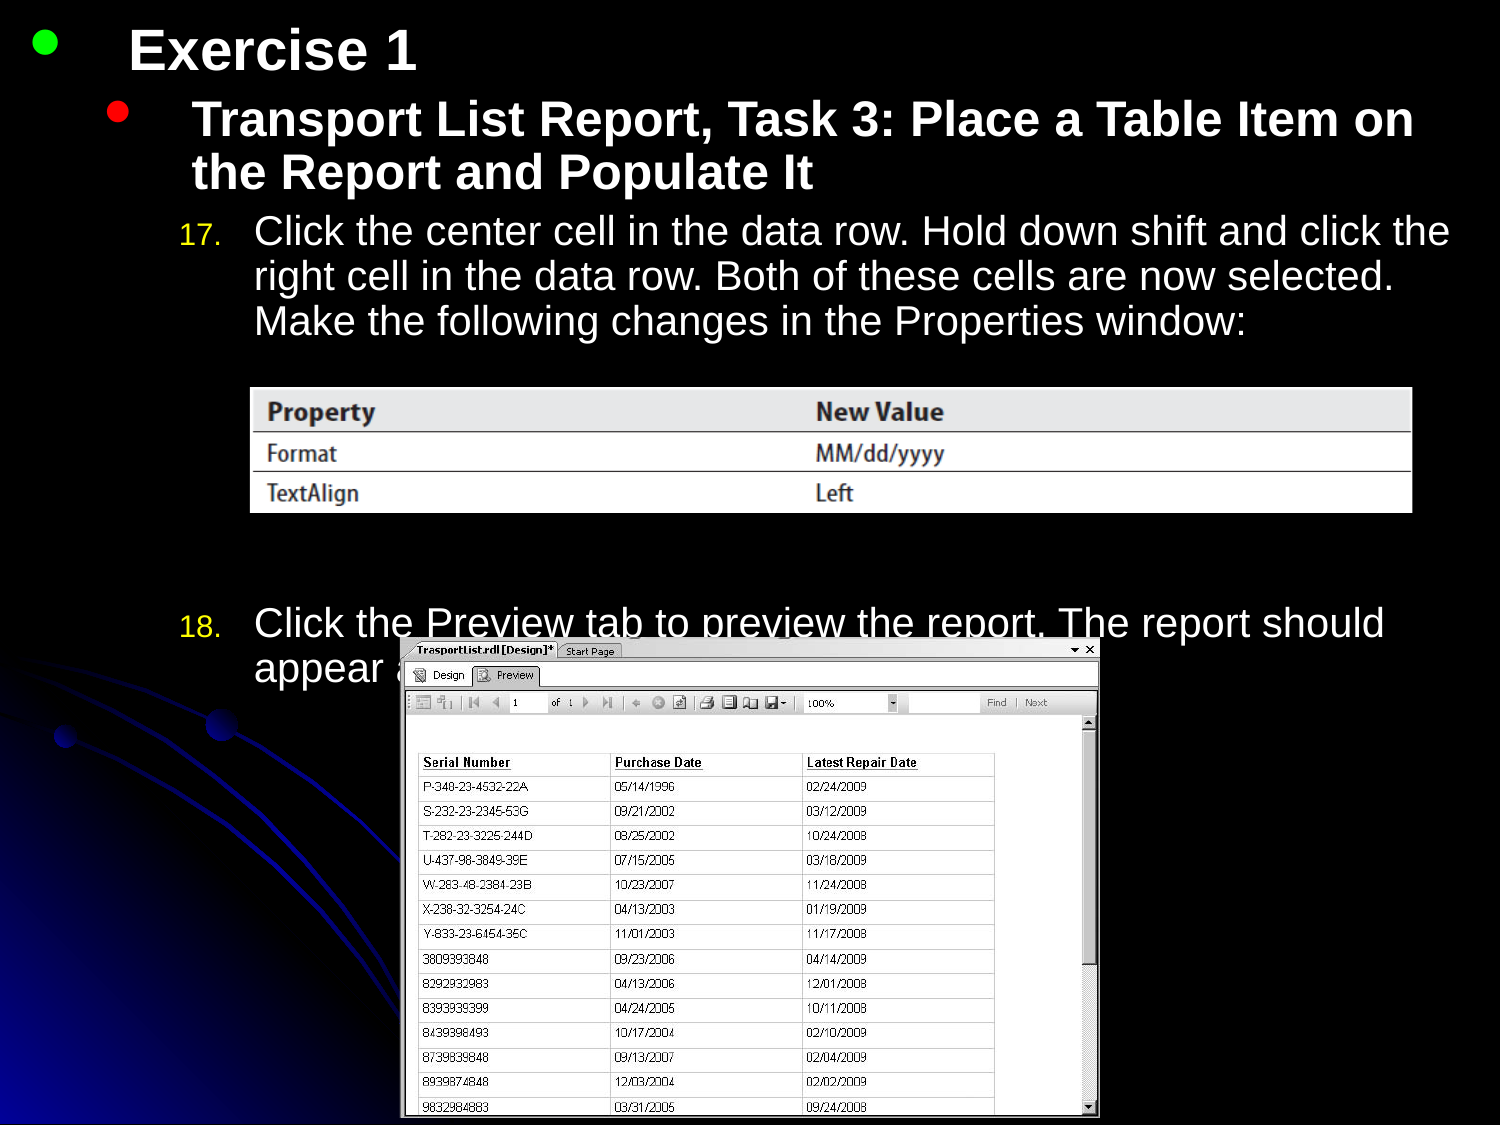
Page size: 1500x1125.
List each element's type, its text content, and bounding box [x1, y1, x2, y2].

picture [399, 637, 1101, 1118]
list Exercise 1 Transport List Report, Task 3: Place a Table Item on the Report and Populate It Click the center cell in the data row. Hold down shift and click the right cell in the data row. Both of these cells are now selected. Make the following changes in the Properties window: Click the Preview tab to preview the report. The report should appear as shown here. [13, 12, 1490, 1113]
picture [249, 387, 1413, 513]
